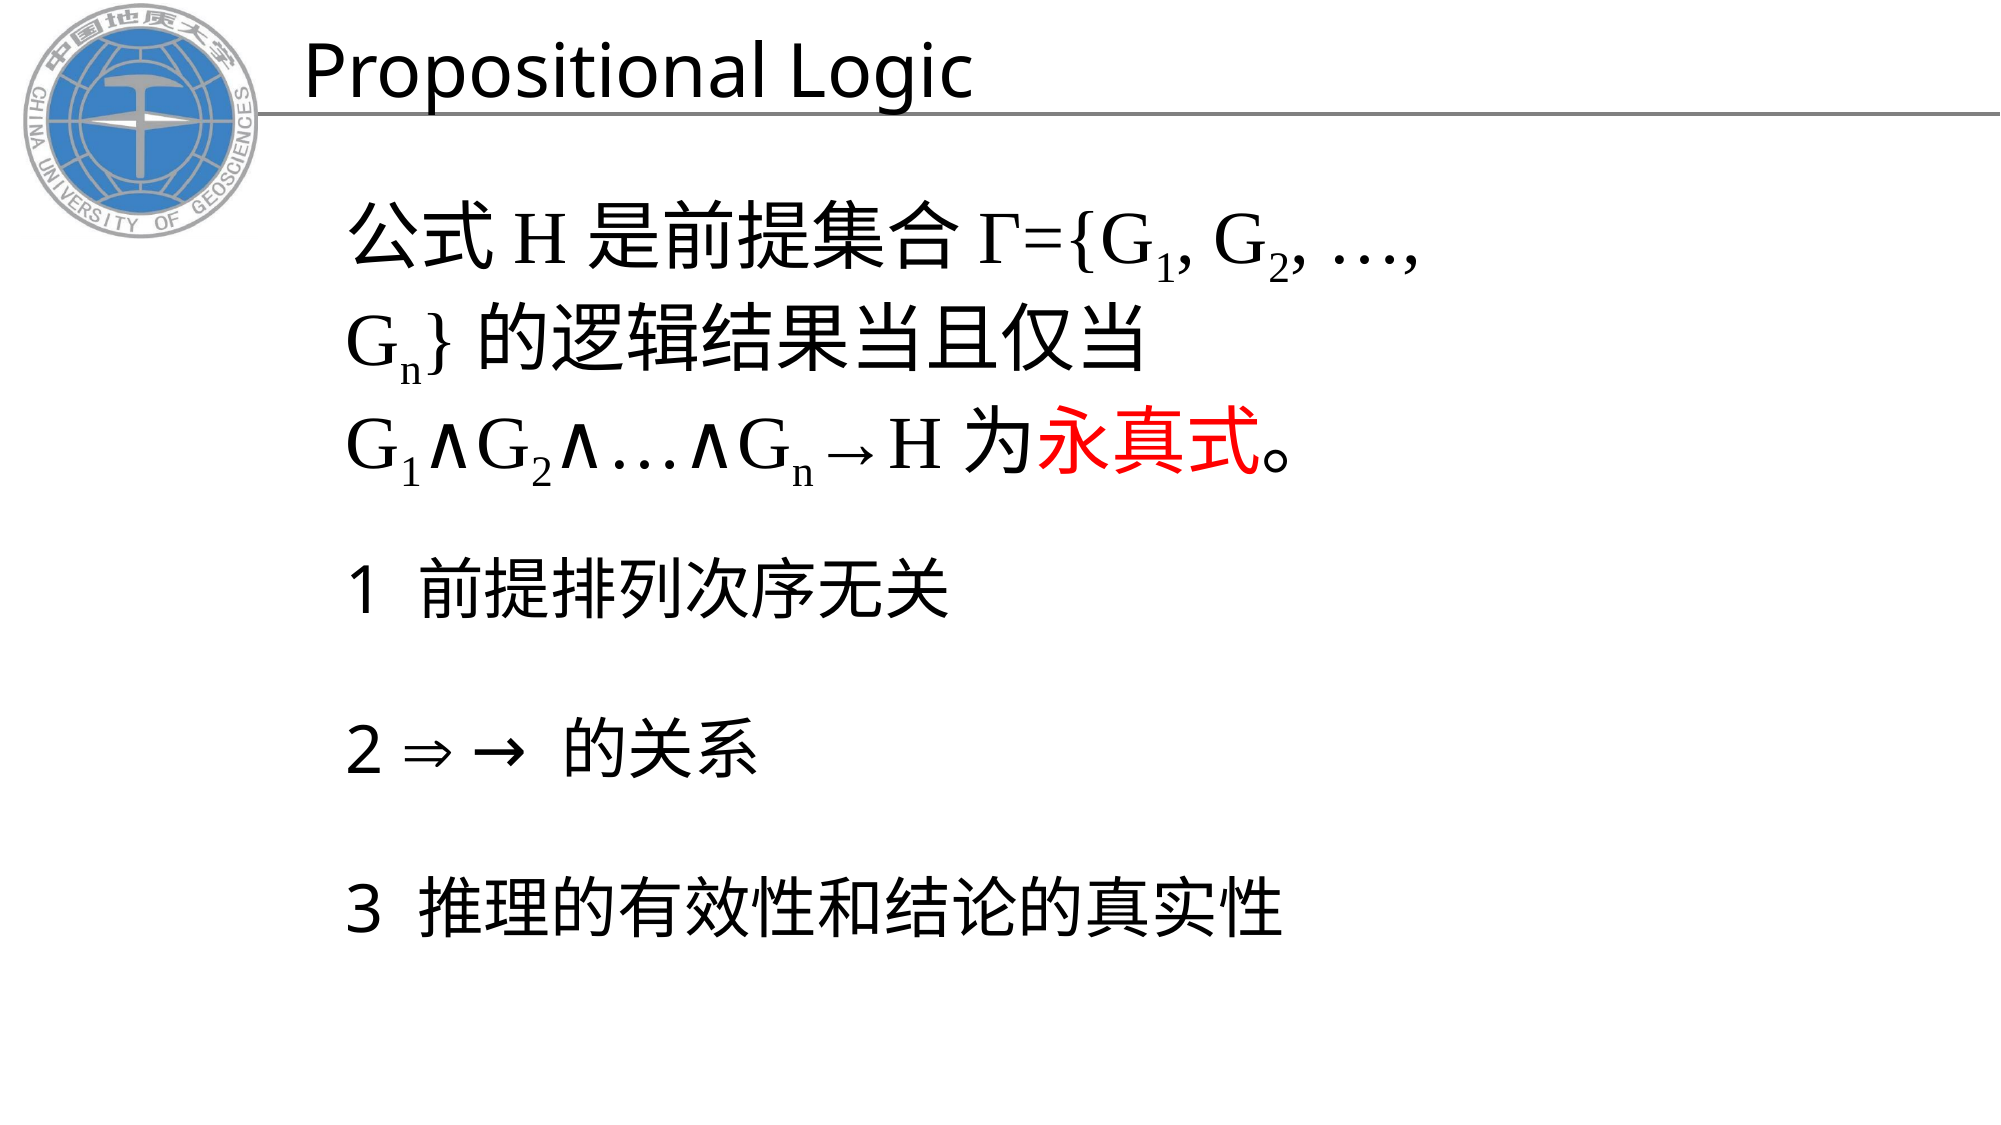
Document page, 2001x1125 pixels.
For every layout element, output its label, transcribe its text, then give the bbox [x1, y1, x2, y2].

text_box 公式H是前提集合Г={G1, G2, …, Gn}的逻辑结果当且仅当G1∧G2∧…∧Gn→H为永真式。 [331, 180, 1503, 503]
text_box Propositional Logic [287, 15, 1233, 120]
text_box 1 前提排列次序无关 2  → 的关系 3 推理的有效性和结论的真实性 [331, 539, 1604, 954]
picture [21, 3, 258, 239]
